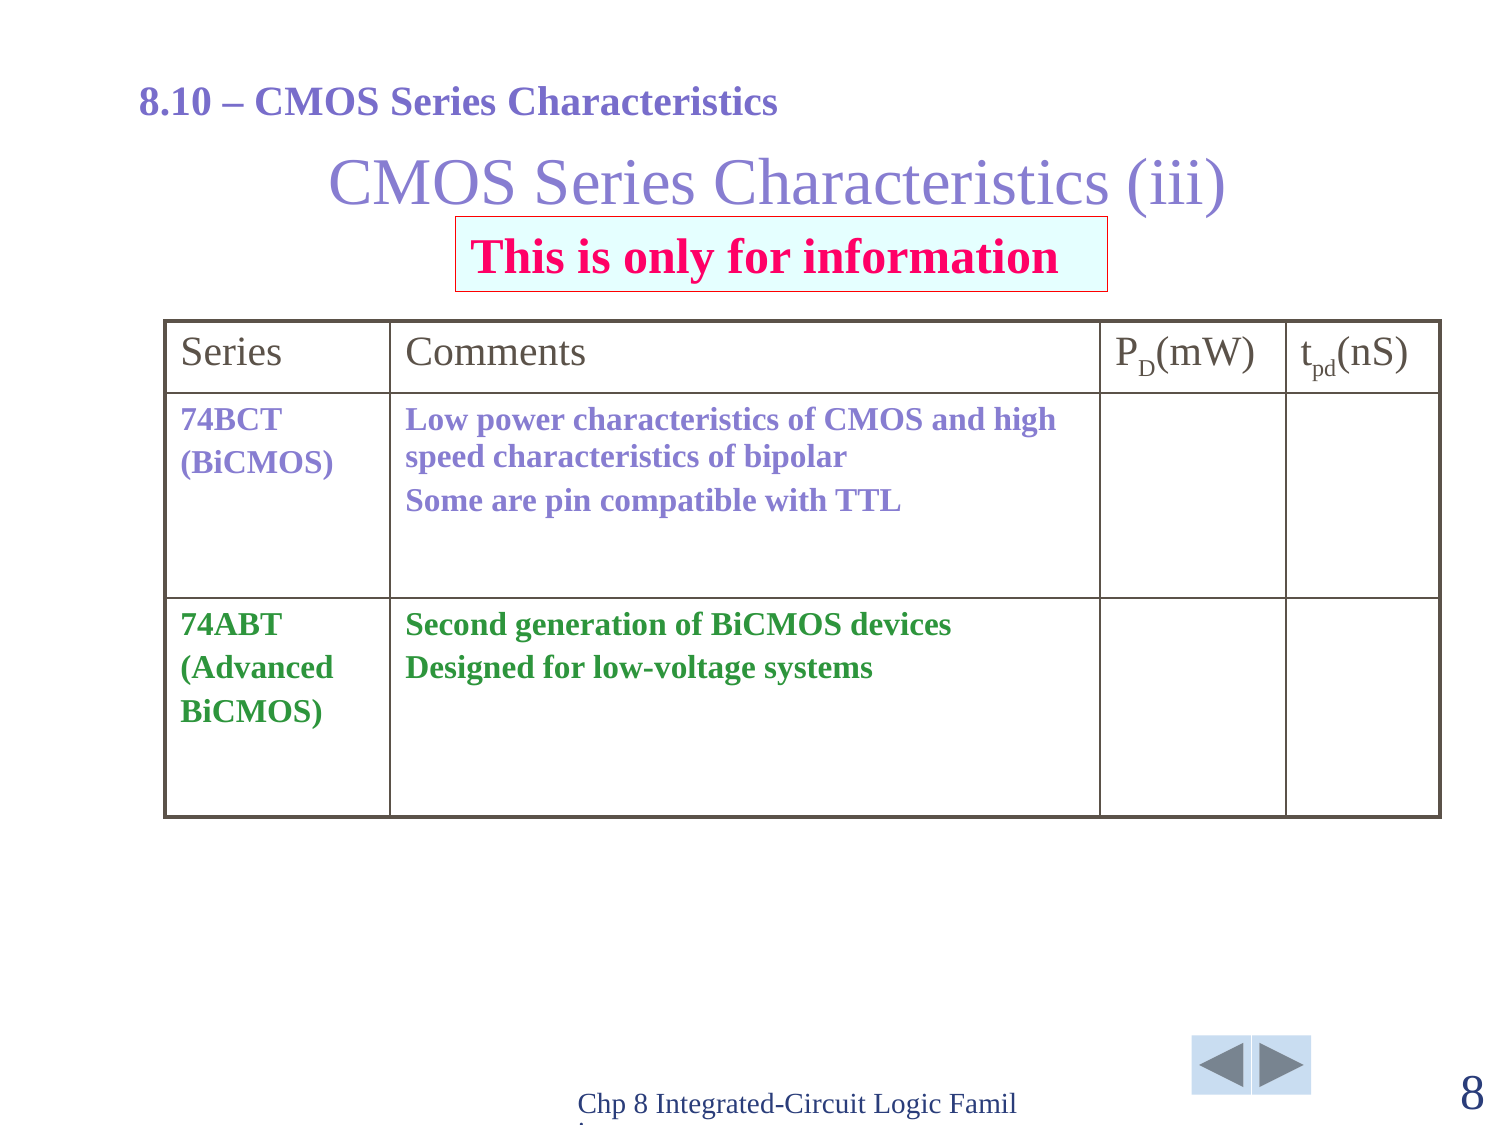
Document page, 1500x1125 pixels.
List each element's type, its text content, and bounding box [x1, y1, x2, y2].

title CMOS Series Characteristics (iii) [313, 132, 1279, 225]
footer Chp 8 Integrated-Circuit Logic Families [562, 1052, 1038, 1125]
table_header Series [167, 323, 389, 392]
table_cell [1101, 394, 1285, 597]
table_cell [1287, 394, 1438, 597]
table_header PD(mW) [1101, 323, 1285, 392]
table_cell [1287, 599, 1438, 815]
text_box This is only for information [455, 216, 1108, 292]
table_cell Second generation of BiCMOS devices Designed for low-voltage systems [391, 599, 1099, 815]
slide_number 8 [1350, 1052, 1500, 1125]
text_box 8.10 – CMOS Series Characteristics [123, 66, 820, 132]
table_cell [1101, 599, 1285, 815]
table_header Comments [391, 323, 1099, 392]
table_cell 74ABT (Advanced BiCMOS) [167, 599, 389, 815]
table_cell Low power characteristics of CMOS and high speed characteristics of bipolar Some are pin compatible with TTL [391, 394, 1099, 597]
table_cell 74BCT (BiCMOS) [167, 394, 389, 597]
table_header tpd(nS) [1287, 323, 1438, 392]
